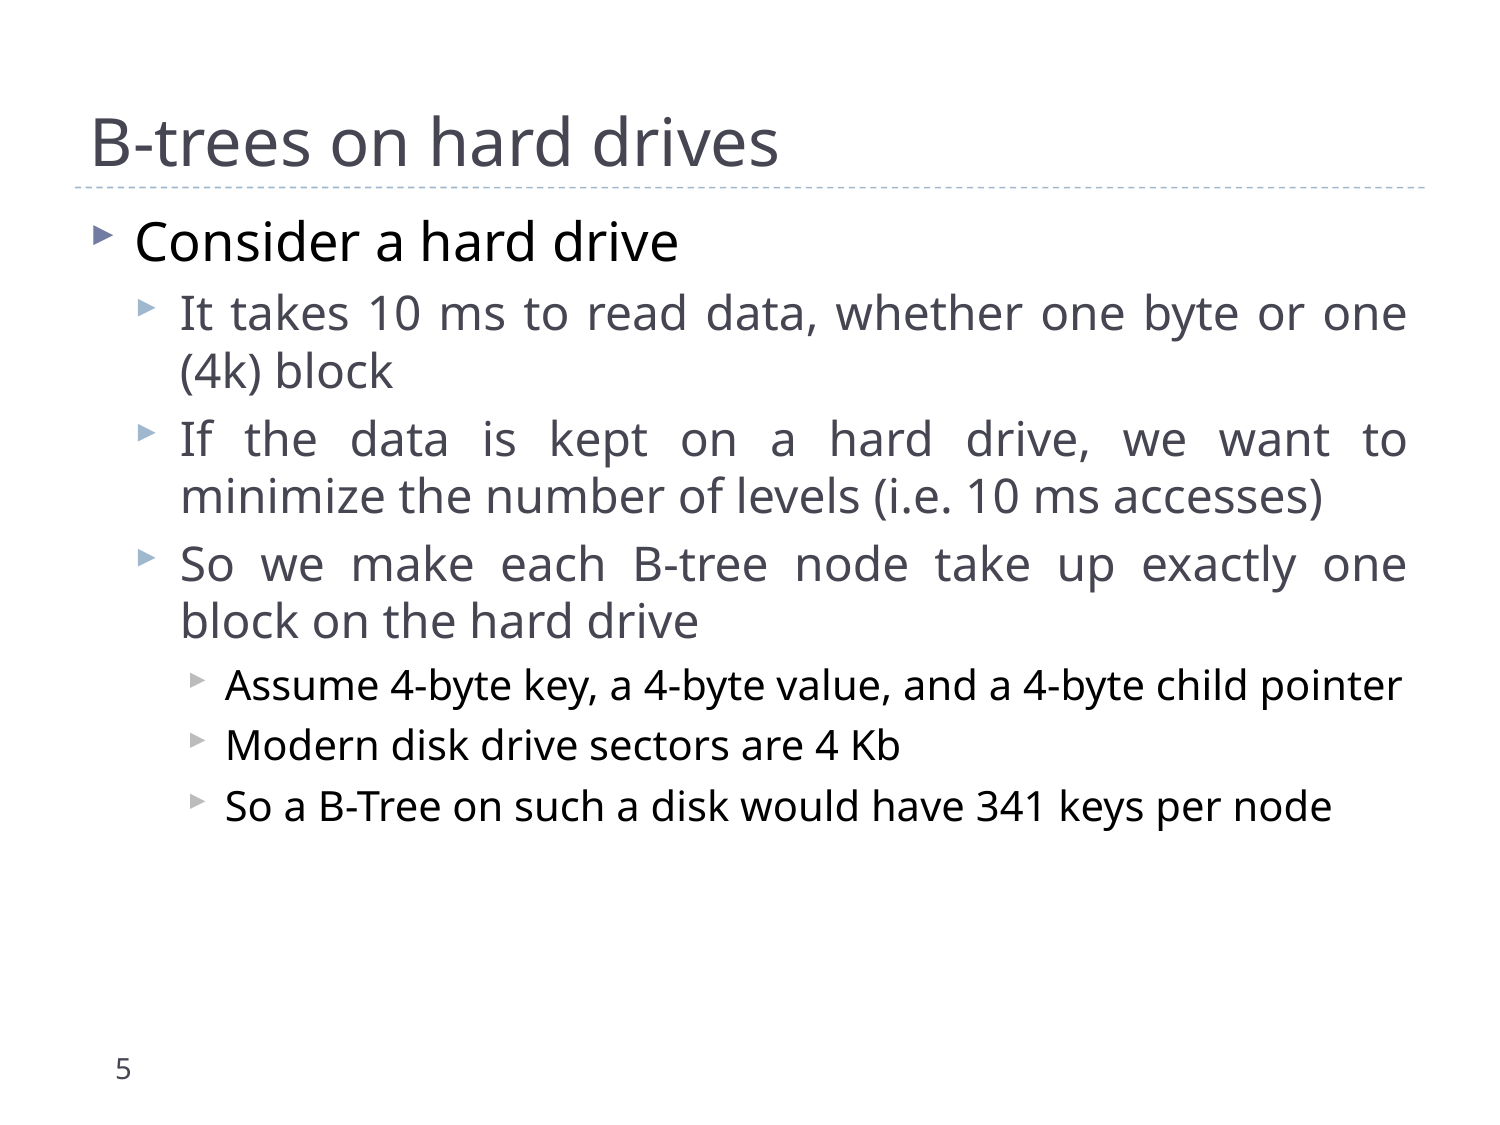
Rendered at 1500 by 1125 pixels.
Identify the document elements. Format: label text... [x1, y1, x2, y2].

slide_number 5 [100, 1042, 426, 1103]
list Consider a hard drive It takes 10 ms to read data, whether one byte or one (4k) block If the data is kept on a hard drive, we want to minimize the number of levels (i.e. 10 ms accesses) So we make each B-tree node take up exactly one block on the hard drive Assume 4-byte key, a 4-byte value, and a 4-byte child pointer Modern disk drive sectors are 4 Kb So a B-Tree on such a disk would have 341 keys per node [75, 200, 1425, 1010]
title B-trees on hard drives [75, 24, 1425, 188]
